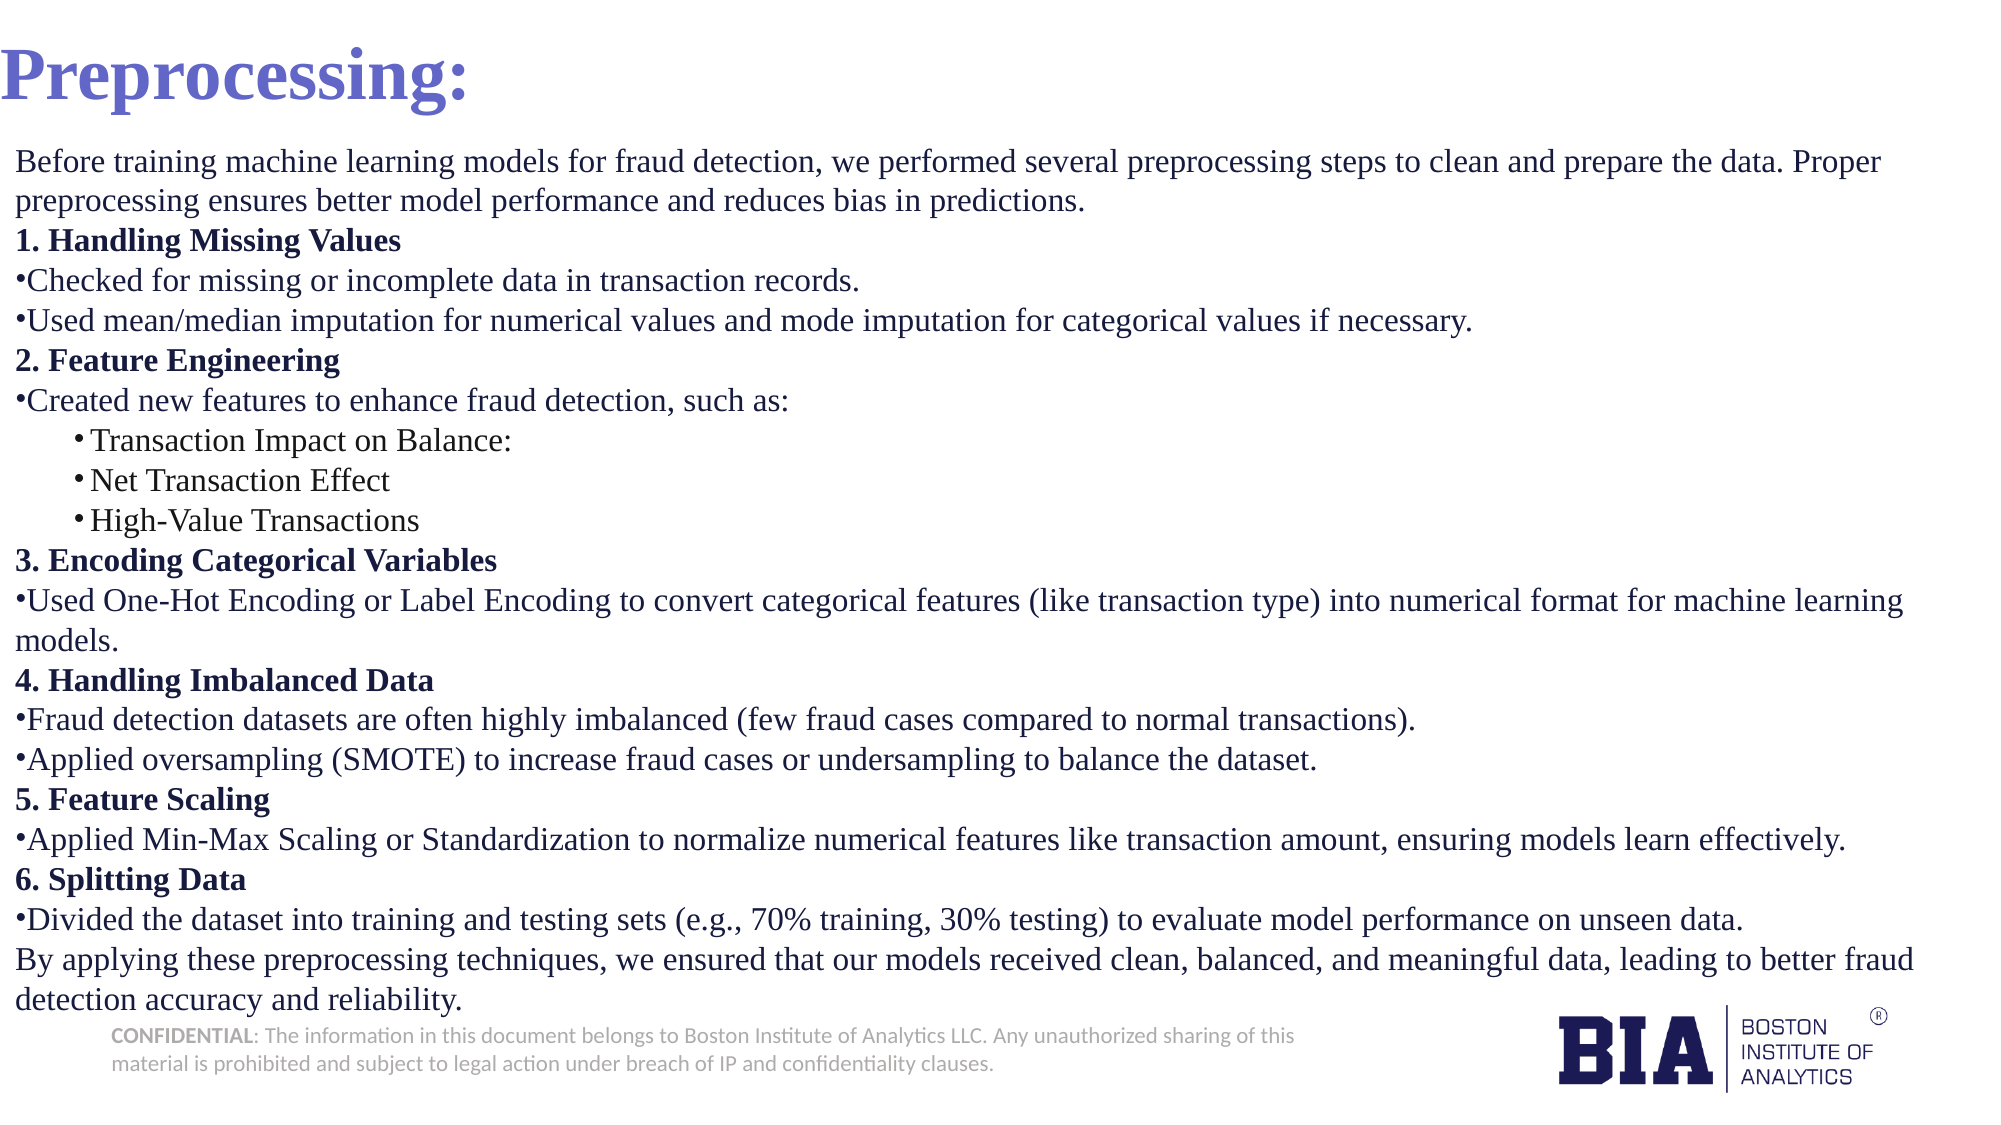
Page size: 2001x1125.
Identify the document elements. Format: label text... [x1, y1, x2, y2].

list Before training machine learning models for fraud detection, we performed several preprocessing steps to clean and prepare the data. Proper preprocessing ensures better model performance and reduces bias in predictions. 1. Handling Missing Values Checked for missing or incomplete data in transaction records. Used mean/median imputation for numerical values and mode imputation for categorical values if necessary. 2. Feature Engineering Created new features to enhance fraud detection, such as: Transaction Impact on Balance: Net Transaction Effect High-Value Transactions 3. Encoding Categorical Variables Used One-Hot Encoding or Label Encoding to convert categorical features (like transaction type) into numerical format for machine learning models. 4. Handling Imbalanced Data Fraud detection datasets are often highly imbalanced (few fraud cases compared to normal transactions). Applied oversampling (SMOTE) to increase fraud cases or undersampling to balance the dataset. 5. Feature Scaling Applied Min-Max Scaling or Standardization to normalize numerical features like transaction amount, ensuring models learn effectively. 6. Splitting Data Divided the dataset into training and testing sets (e.g., 70% training, 30% testing) to evaluate model performance on unseen data. By applying these preprocessing techniques, we ensured that our models received clean, balanced, and meaningful data, leading to better fraud detection accuracy and reliability. [0, 131, 2000, 1065]
picture [1557, 1065, 1889, 1094]
title Preprocessing: [0, 25, 1778, 126]
